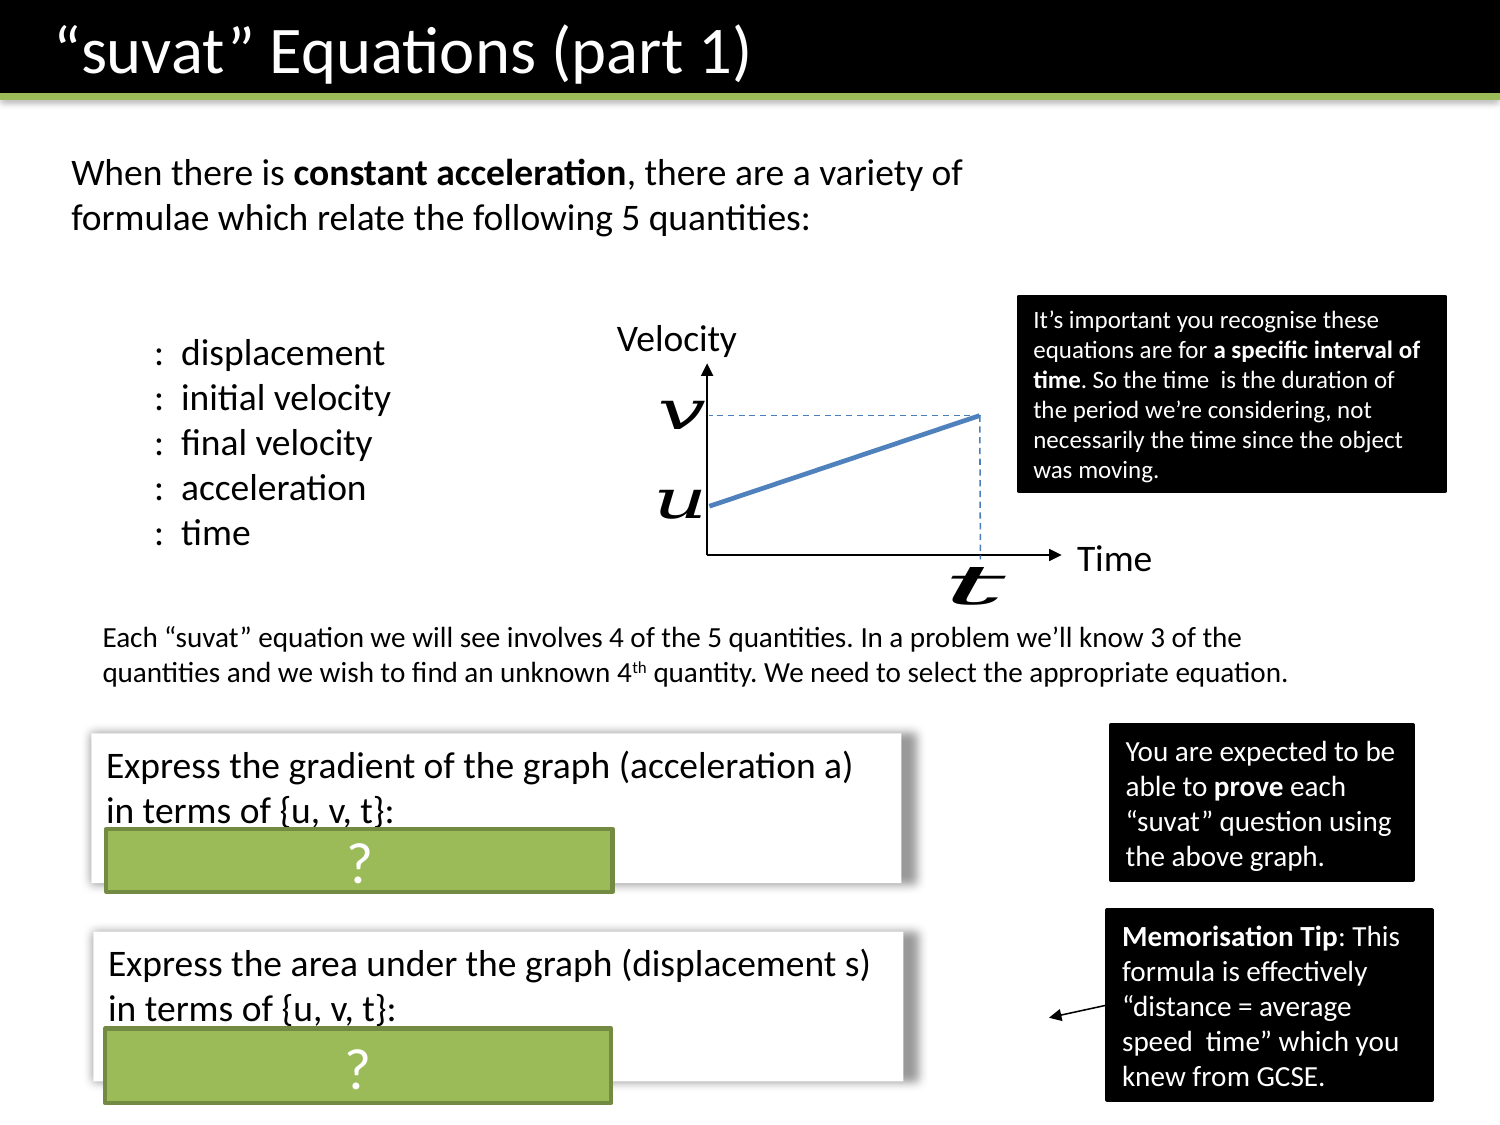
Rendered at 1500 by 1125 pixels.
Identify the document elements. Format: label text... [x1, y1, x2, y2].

text_box ? [104, 827, 615, 894]
text_box You are expected to be able to prove each “suvat” question using the above graph. [1109, 723, 1415, 882]
text_box Time [1062, 526, 1175, 587]
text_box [0, 0, 1500, 99]
text_box Each “suvat” equation we will see involves 4 of the 5 quantities. In a problem we’ll know 3 of the quantities and we wish to find an unknown 4th quantity. We need to select the appropriate equation. [87, 610, 1370, 696]
text_box ? [103, 1026, 613, 1105]
text_box Velocity [602, 306, 787, 367]
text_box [1048, 1005, 1108, 1018]
text_box When there is constant acceleration, there are a variety of formulae which relate the following 5 quantities: [56, 140, 1049, 246]
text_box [709, 423, 974, 507]
